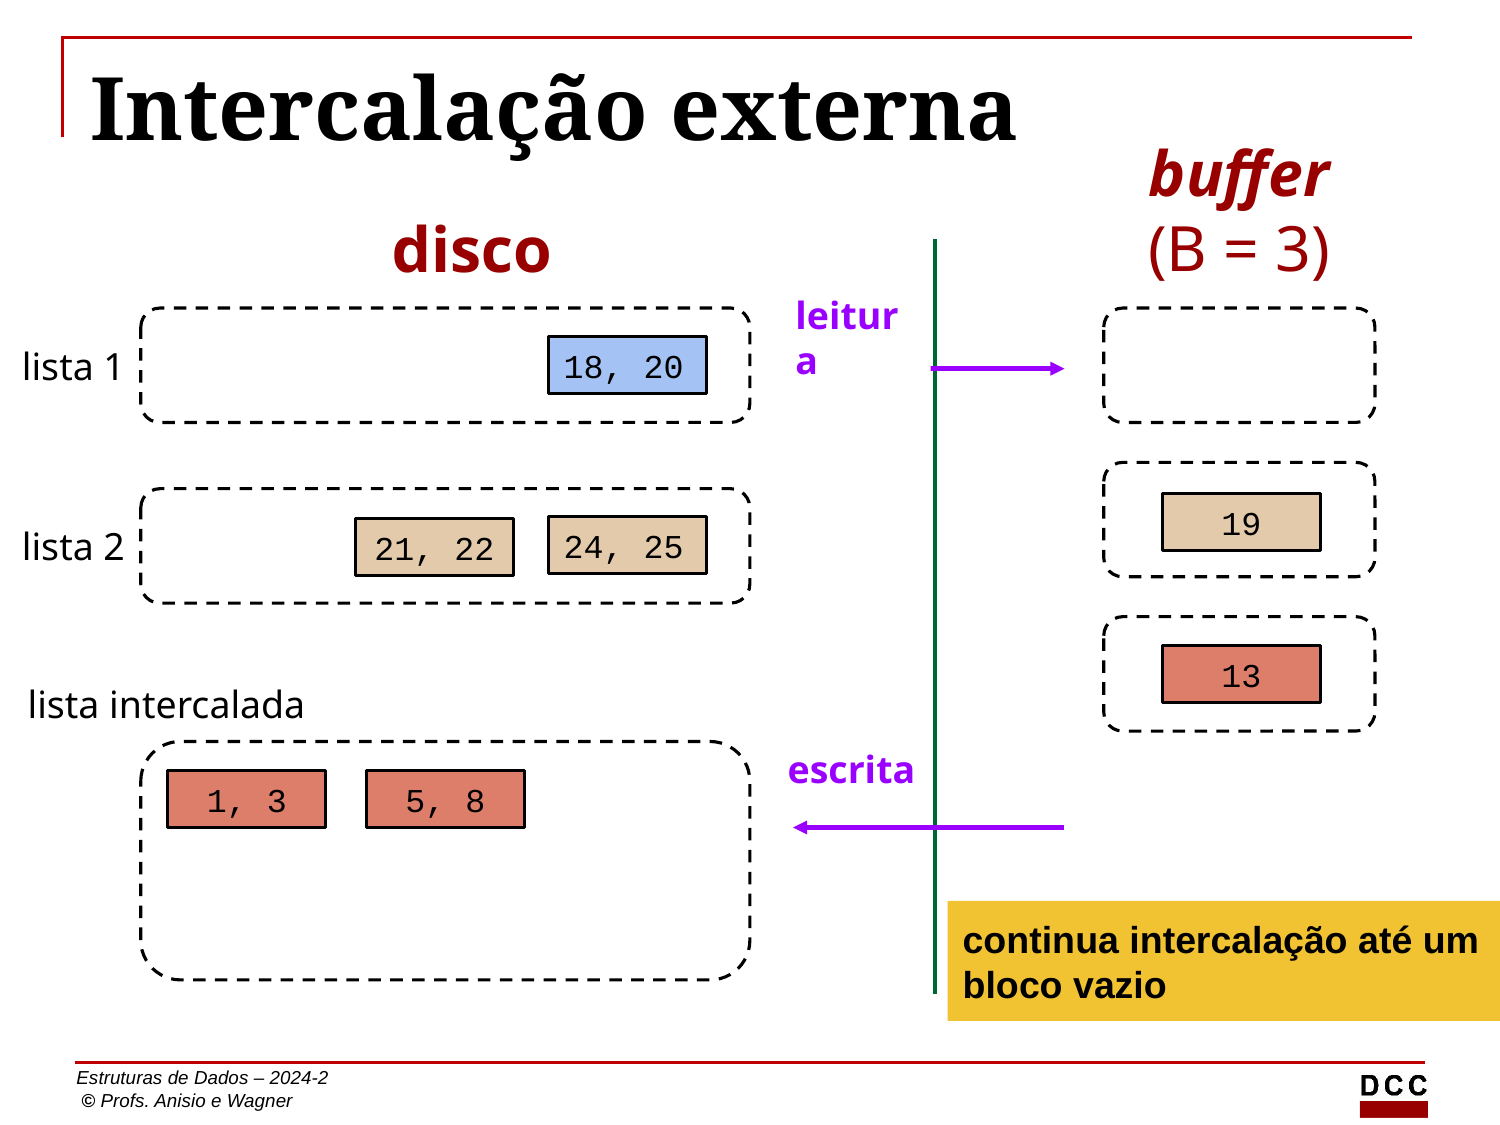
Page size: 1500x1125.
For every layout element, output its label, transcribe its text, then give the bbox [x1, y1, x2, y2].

text_box buffer (B = 3) [1122, 118, 1356, 299]
text_box [140, 308, 750, 423]
text_box 1, 3 [167, 770, 326, 828]
text_box lista 1 [6, 327, 141, 403]
text_box [1103, 616, 1375, 732]
text_box [140, 488, 750, 604]
text_box 18, 20 [548, 336, 707, 394]
text_box 13 [1162, 645, 1321, 703]
text_box 19 [1162, 493, 1321, 551]
text_box [1103, 462, 1375, 577]
text_box [140, 741, 750, 980]
text_box [1103, 308, 1375, 423]
text_box escrita [772, 731, 930, 807]
text_box lista intercalada [12, 665, 397, 741]
picture [1355, 1065, 1433, 1124]
text_box 5, 8 [366, 770, 525, 828]
text_box lista 2 [6, 508, 141, 583]
text_box continua intercalação até um bloco vazio [947, 900, 1500, 1021]
text_box 24, 25 [548, 516, 707, 574]
text_box disco [355, 194, 589, 300]
text_box 21, 22 [355, 518, 514, 576]
text_box leitura [780, 277, 930, 398]
title Intercalação externa [75, 45, 1425, 188]
